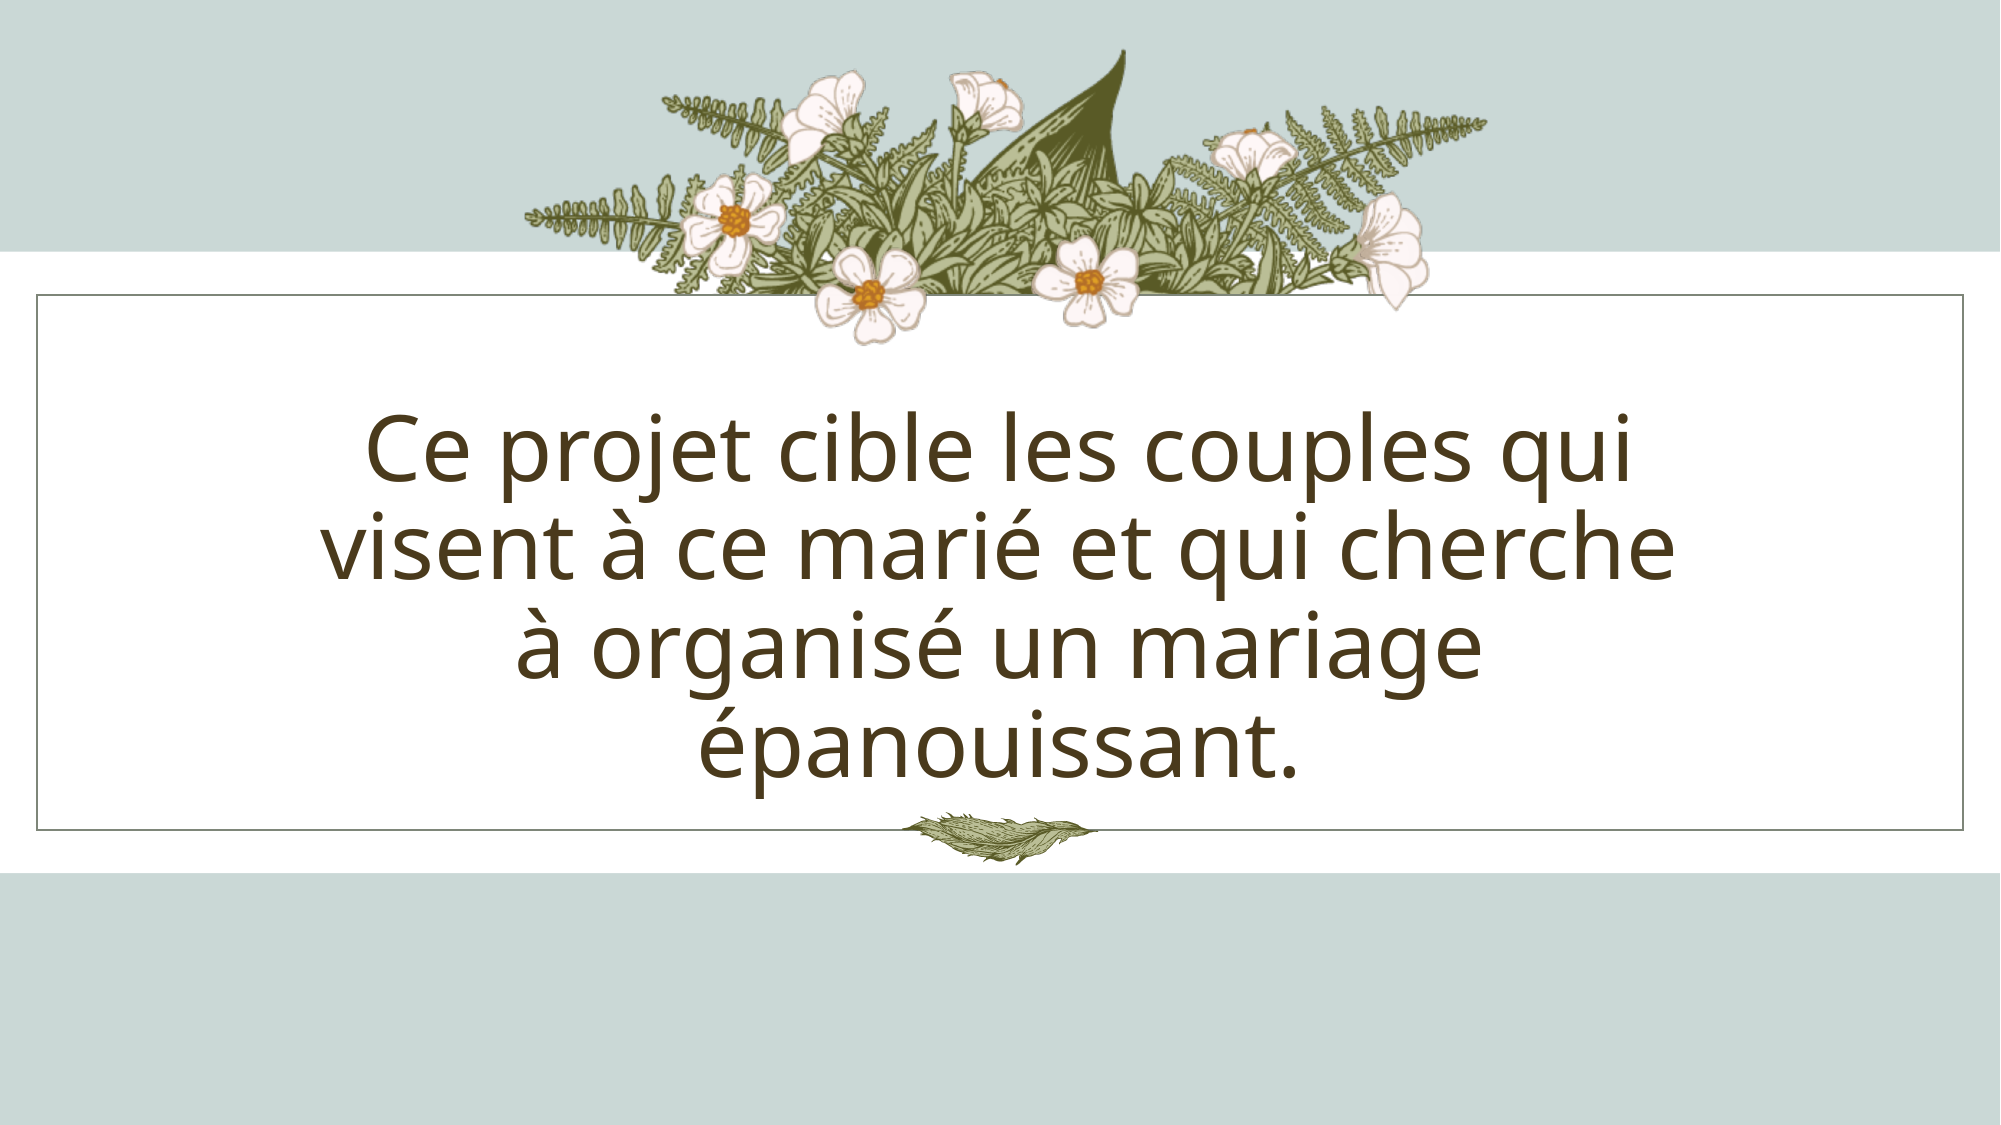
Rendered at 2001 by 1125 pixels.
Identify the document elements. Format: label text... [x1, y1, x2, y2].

title Ce projet cible les couples qui visent à ce marié et qui cherche à organisé un mariage épanouissant. [286, 394, 1714, 809]
picture [512, 29, 1500, 356]
picture [900, 809, 1099, 866]
